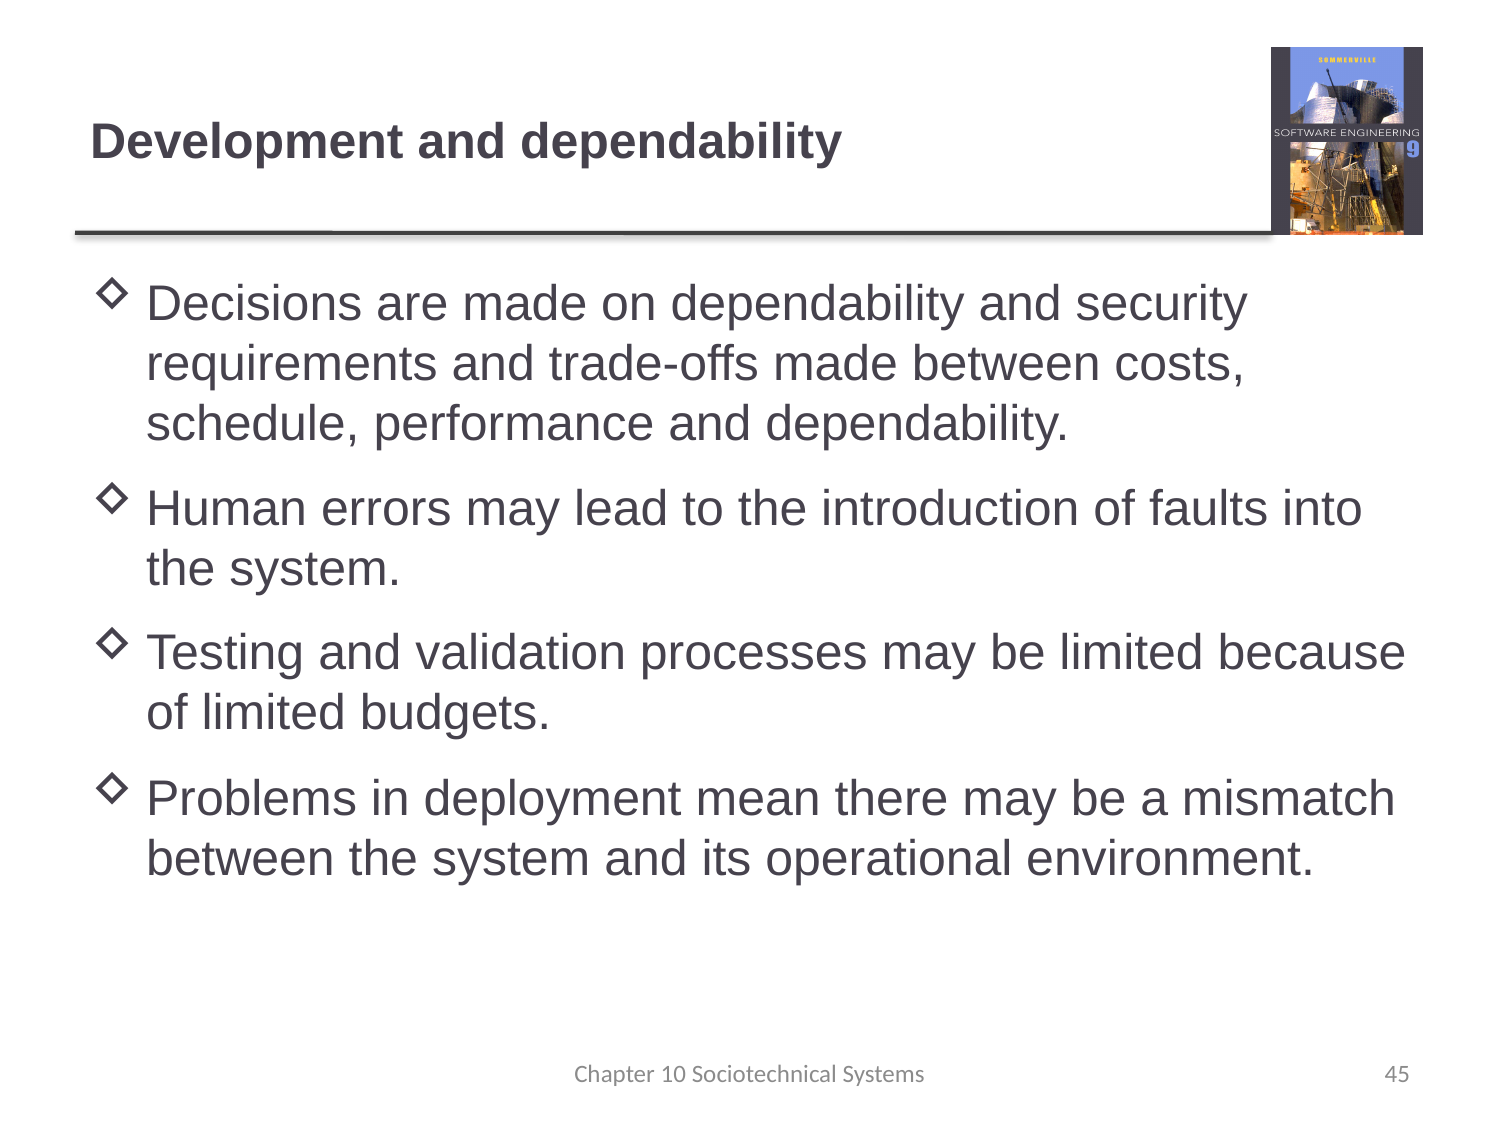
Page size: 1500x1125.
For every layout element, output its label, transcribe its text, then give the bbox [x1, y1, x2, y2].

footer Chapter 10 Sociotechnical Systems [512, 1042, 988, 1103]
list Decisions are made on dependability and security requirements and trade-offs made between costs, schedule, performance and dependability. Human errors may lead to the introduction of faults into the system. Testing and validation processes may be limited because of limited budgets. Problems in deployment mean there may be a mismatch between the system and its operational environment. [75, 262, 1425, 1005]
slide_number 45 [1074, 1042, 1425, 1103]
picture [1272, 47, 1423, 235]
title Development and dependability [74, 44, 1272, 233]
